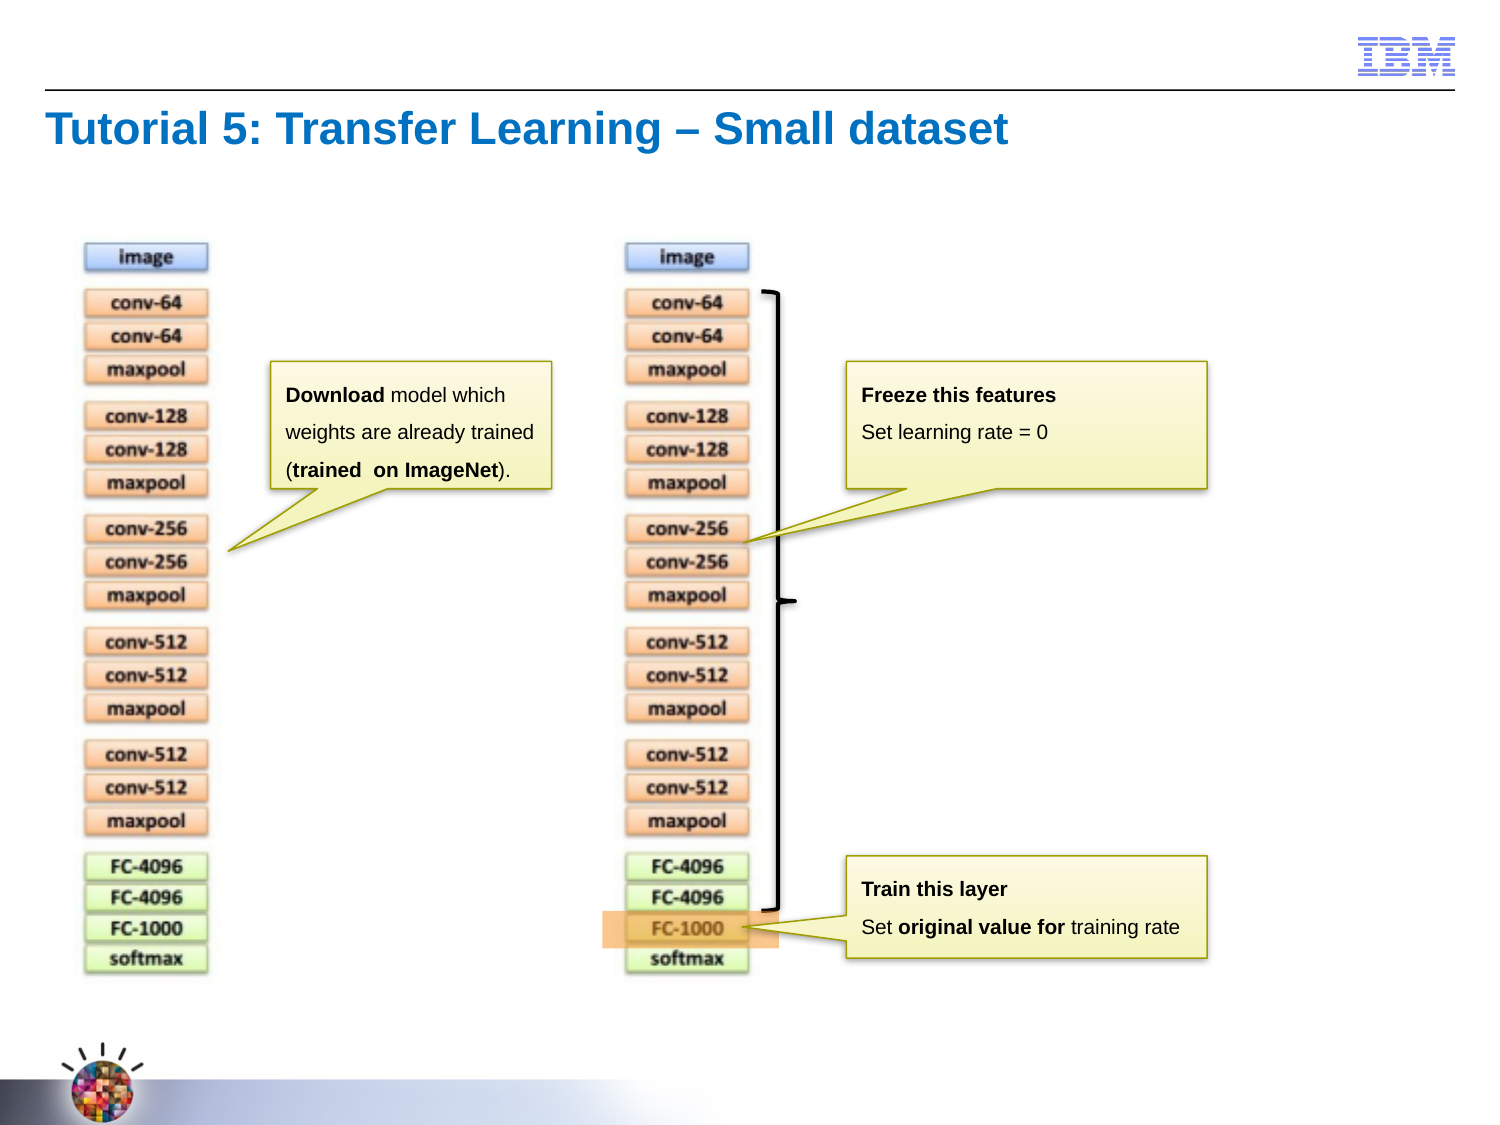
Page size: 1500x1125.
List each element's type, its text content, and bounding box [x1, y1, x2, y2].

text_box [766, 544, 797, 911]
text_box Freeze this features Set learning rate = 0 [766, 360, 1208, 539]
text_box [602, 910, 606, 949]
title Tutorial 5: Transfer Learning – Small dataset [29, 97, 1456, 160]
text_box [766, 939, 779, 949]
text_box Train this layer Set original value for training rate [766, 855, 1208, 959]
text_box [766, 910, 779, 920]
picture [70, 235, 221, 984]
picture [611, 235, 762, 984]
picture [0, 1041, 724, 1125]
text_box [766, 289, 781, 531]
text_box Download model which weights are already trained (trained on ImageNet). [227, 360, 553, 552]
picture [1358, 37, 1455, 76]
